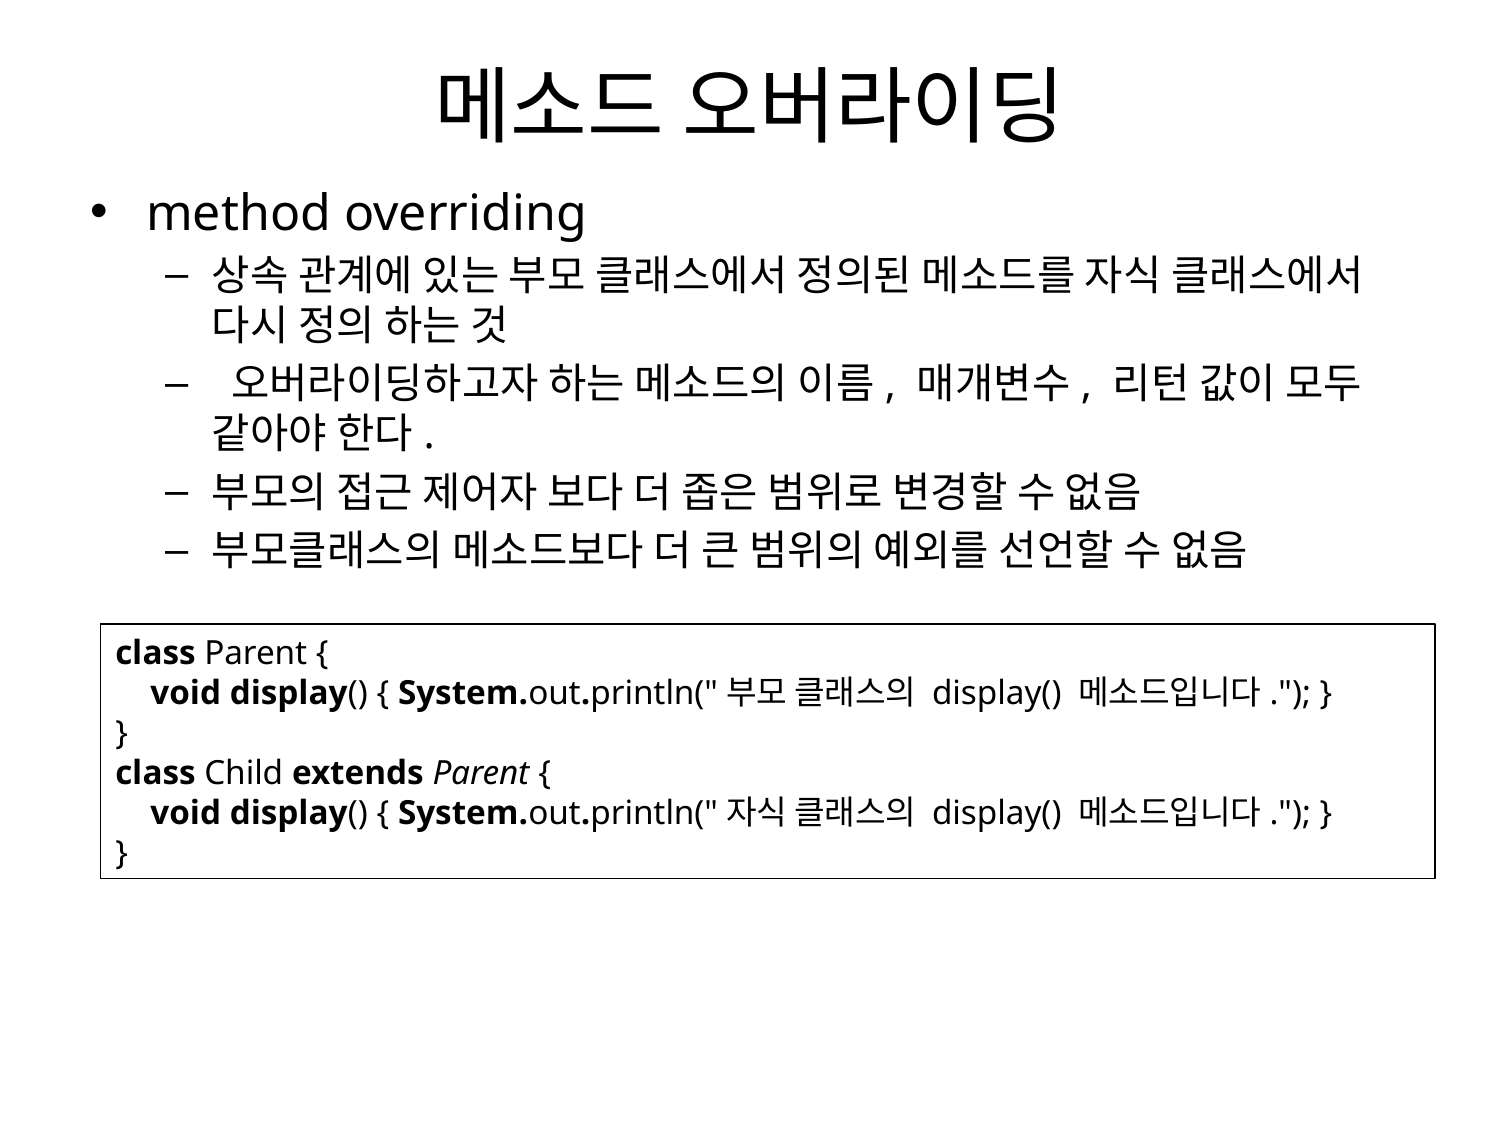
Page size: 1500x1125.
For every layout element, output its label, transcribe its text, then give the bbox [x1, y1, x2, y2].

title 메소드 오버라이딩 [75, 45, 1425, 161]
list method overriding 상속 관계에 있는 부모 클래스에서 정의된 메소드를 자식 클래스에서 다시 정의 하는 것 오버라이딩하고자 하는 메소드의 이름, 매개변수, 리턴 값이 모두 같아야 한다. 부모의 접근 제어자 보다 더 좁은 범위로 변경할 수 없음 부모클래스의 메소드보다 더 큰 범위의 예외를 선언할 수 없음 [75, 172, 1425, 1005]
text_box class Parent { void display() { System.out.println("부모 클래스의 display() 메소드입니다."); } } class Child extends Parent { void display() { System.out.println("자식 클래스의 display() 메소드입니다."); } } [100, 623, 1436, 879]
